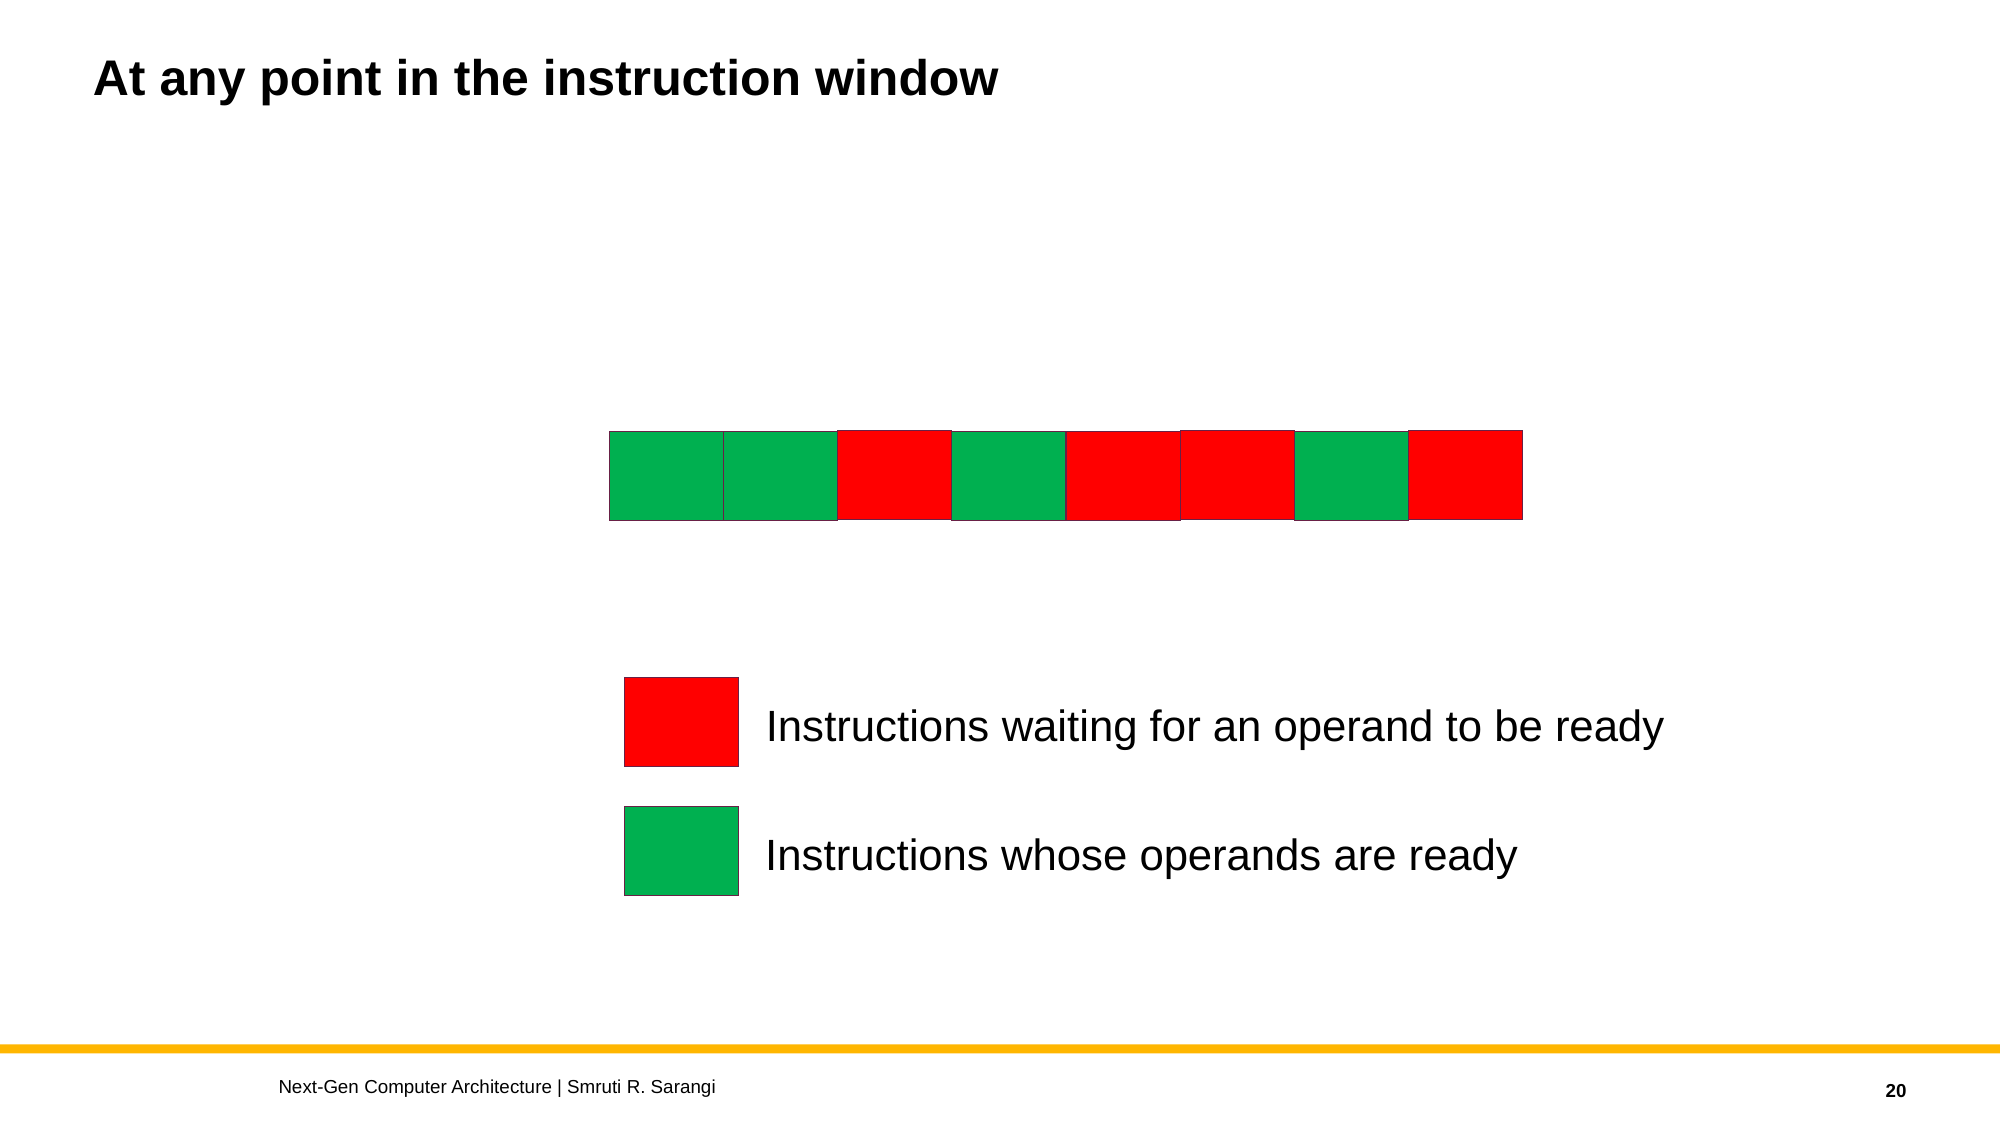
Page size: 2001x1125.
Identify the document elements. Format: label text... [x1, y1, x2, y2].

text_box [1294, 431, 1409, 521]
text_box [624, 806, 739, 896]
slide_number 20 [1711, 1071, 1922, 1109]
text_box [624, 677, 739, 767]
text_box [951, 431, 1066, 521]
text_box Instructions whose operands are ready [750, 819, 1534, 887]
text_box [1066, 431, 1181, 521]
text_box [609, 431, 723, 521]
text_box [723, 431, 838, 521]
text_box [1408, 430, 1523, 520]
text_box [1180, 430, 1295, 520]
text_box [837, 430, 952, 520]
text_box Instructions waiting for an operand to be ready [751, 690, 1681, 758]
footer Next-Gen Computer Architecture | Smruti R. Sarangi [263, 1067, 1464, 1105]
title At any point in the instruction window [78, 45, 1578, 180]
